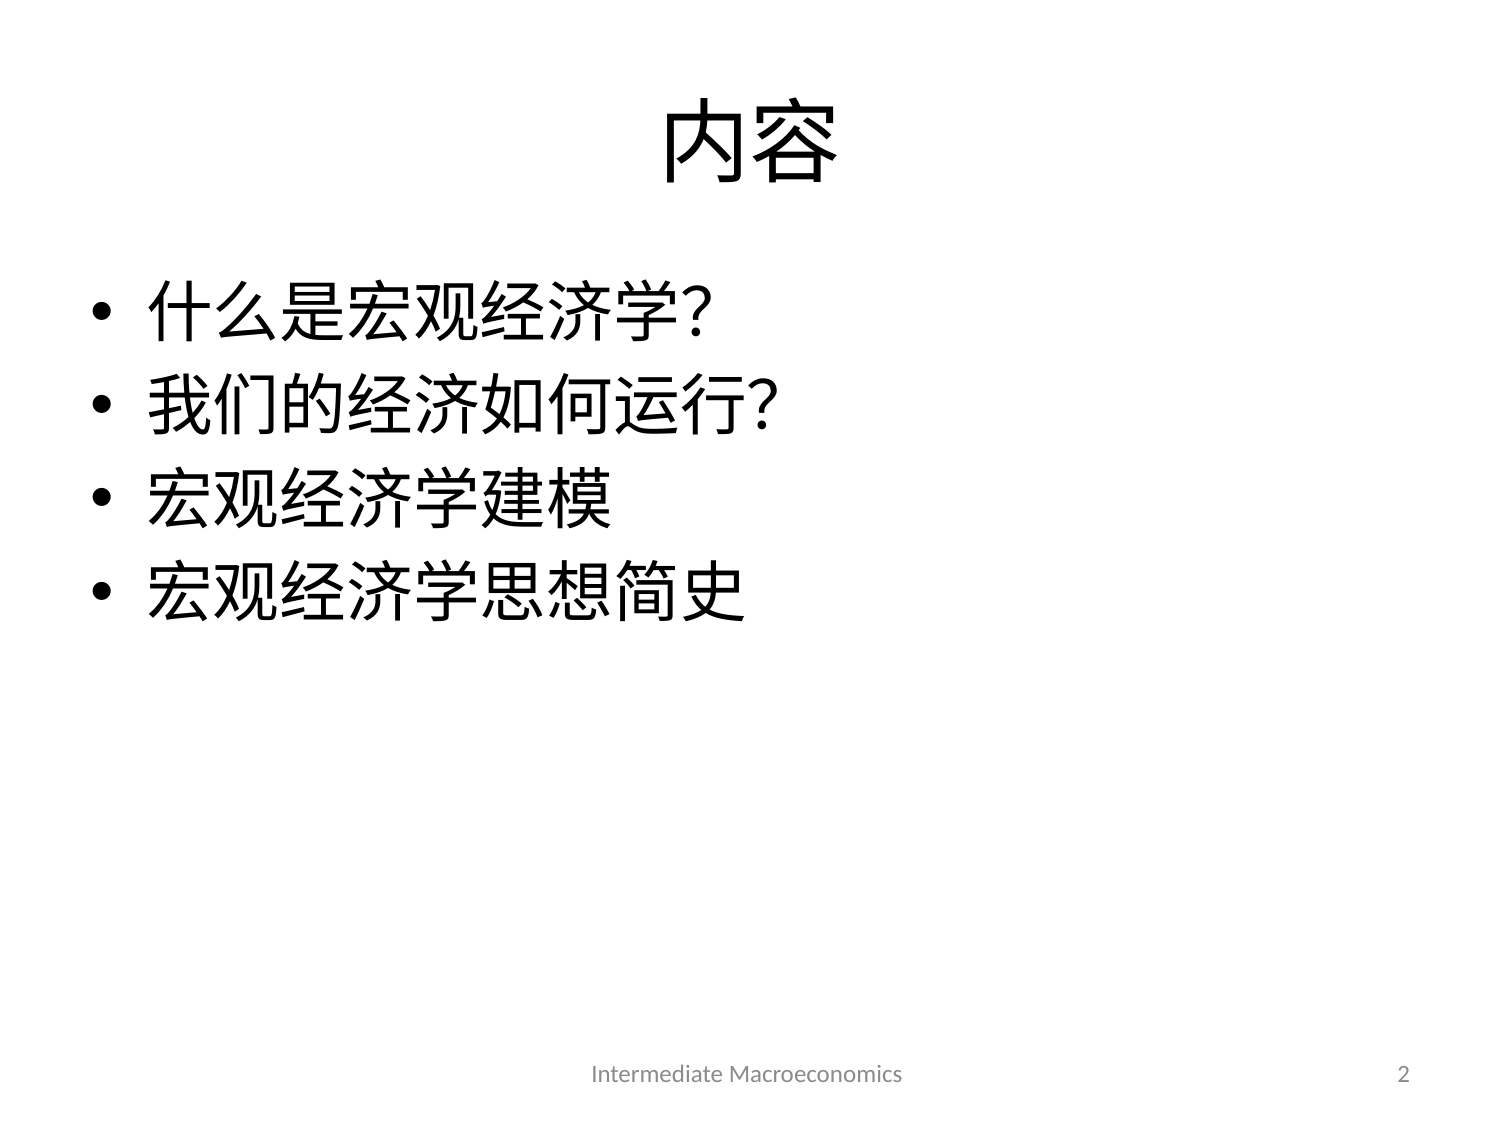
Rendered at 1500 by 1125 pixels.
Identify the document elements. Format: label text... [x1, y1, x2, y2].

title 内容 [75, 45, 1425, 233]
slide_number 2 [1074, 1042, 1425, 1103]
footer Intermediate Macroeconomics [512, 1042, 988, 1103]
list 什么是宏观经济学？ 我们的经济如何运行？ 宏观经济学建模 宏观经济学思想简史 [75, 262, 1425, 1005]
